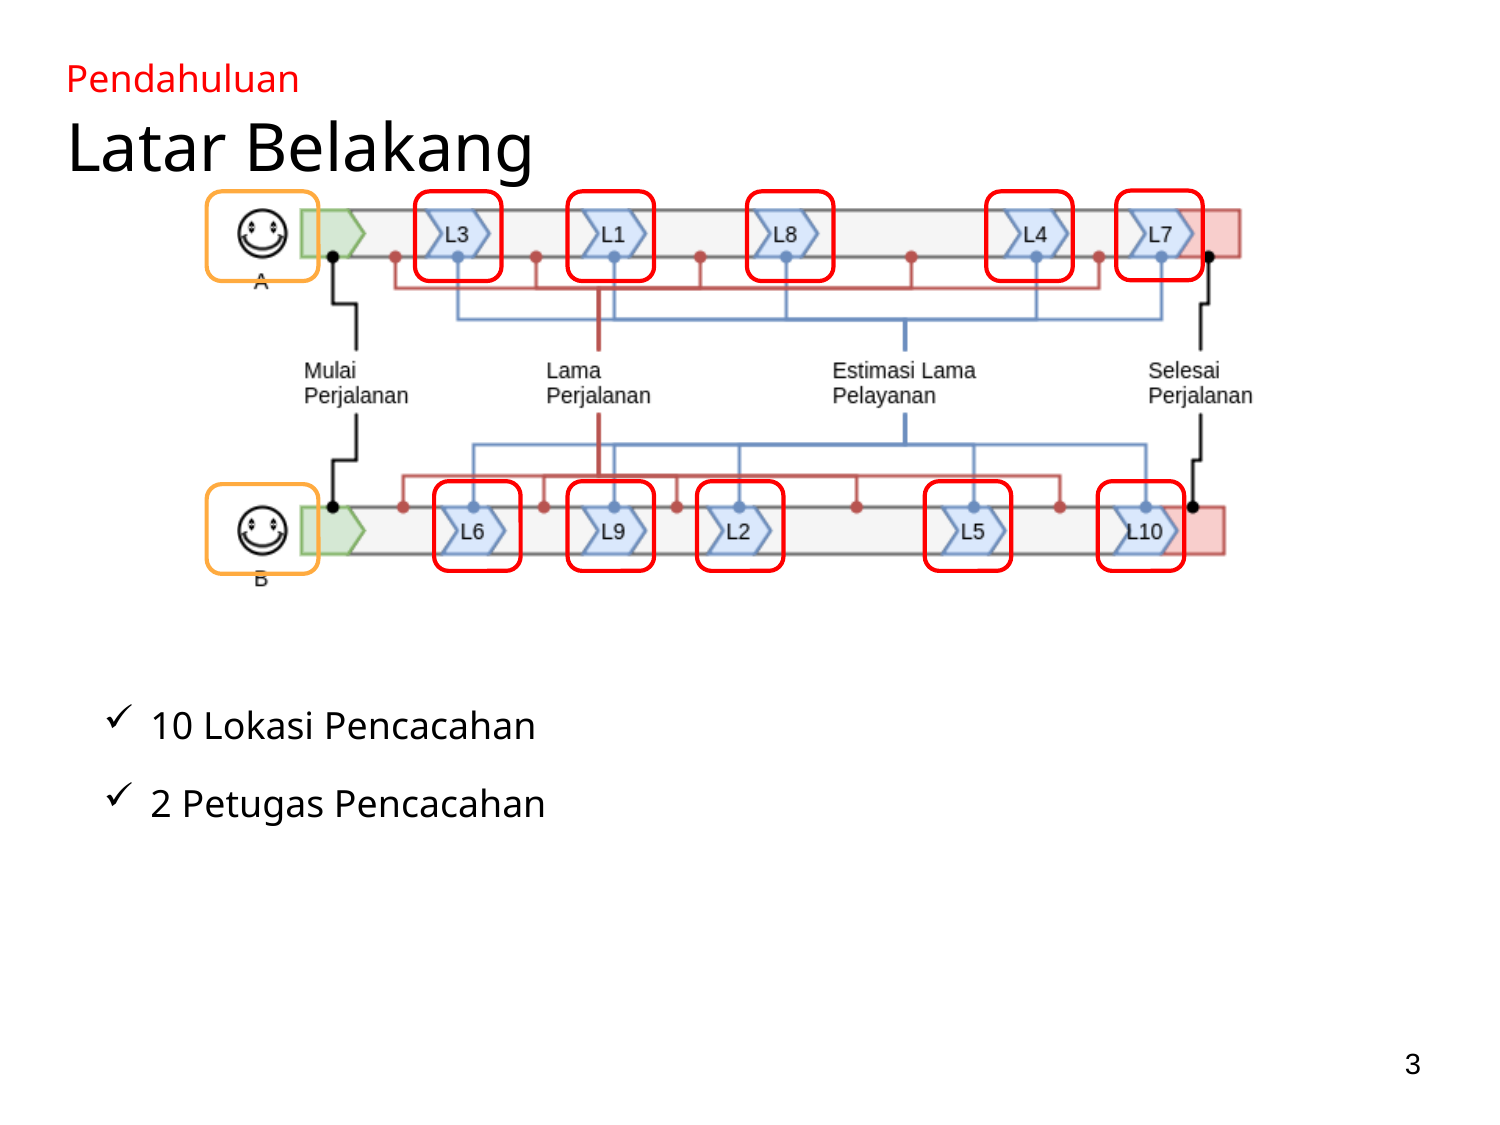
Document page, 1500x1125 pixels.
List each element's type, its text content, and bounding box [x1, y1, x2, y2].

text_box [744, 189, 836, 206]
text_box Latar Belakang [51, 89, 1444, 209]
text_box Pendahuluan [50, 39, 655, 114]
text_box 2 Petugas Pencacahan [88, 764, 953, 841]
slide_number 3 [1389, 1019, 1480, 1106]
picture [237, 207, 1258, 588]
text_box 10 Lokasi Pencacahan [88, 686, 953, 764]
text_box [412, 189, 504, 206]
text_box [1114, 188, 1205, 206]
text_box [565, 189, 657, 206]
text_box [204, 189, 321, 284]
text_box [204, 482, 231, 576]
text_box [984, 189, 1075, 206]
